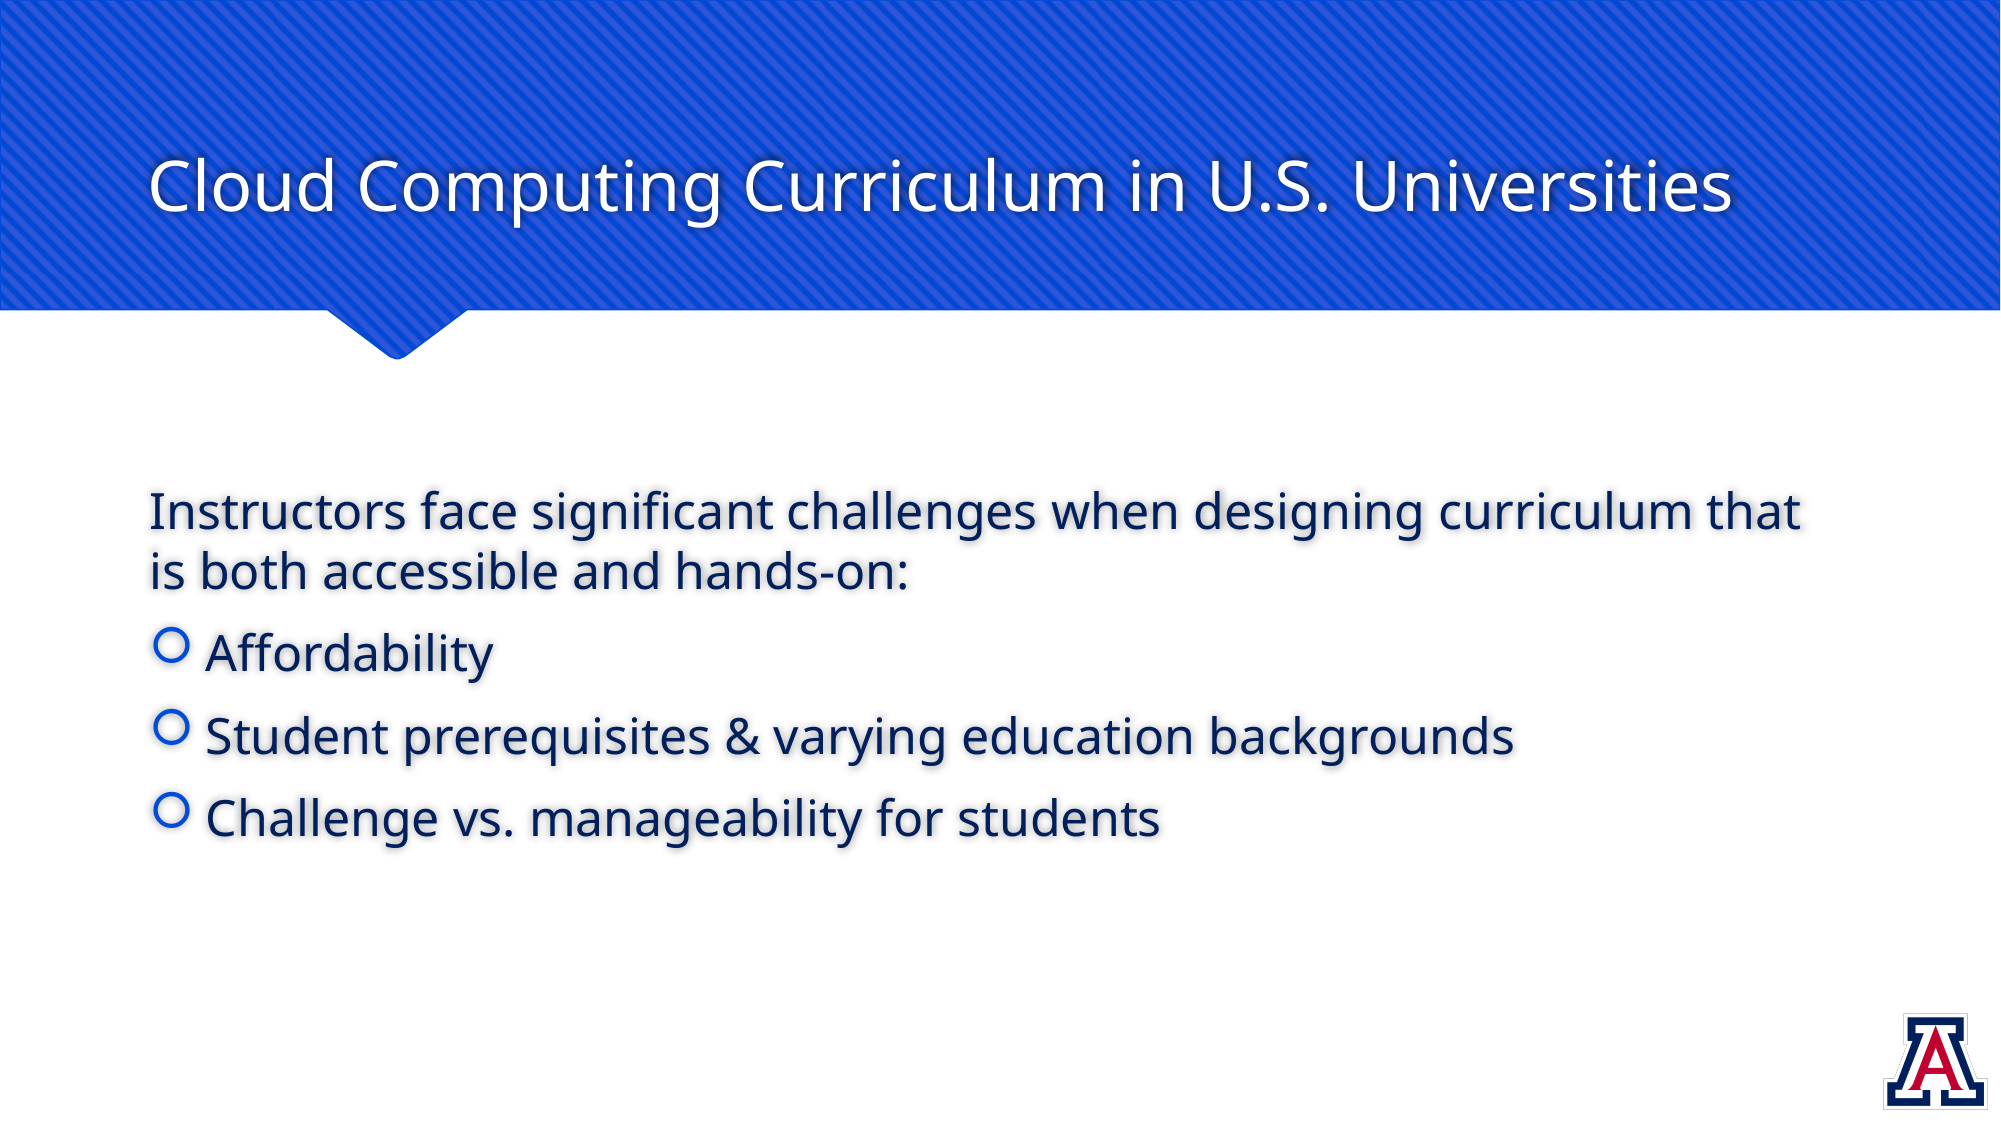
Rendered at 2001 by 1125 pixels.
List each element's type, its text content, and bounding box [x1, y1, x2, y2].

list Instructors face significant challenges when designing curriculum that is both accessible and hands-on: Affordability Student prerequisites & varying education backgrounds Challenge vs. manageability for students [134, 364, 1866, 962]
title Cloud Computing Curriculum in U.S. Universities [132, 73, 1868, 233]
picture [1882, 1013, 1988, 1110]
